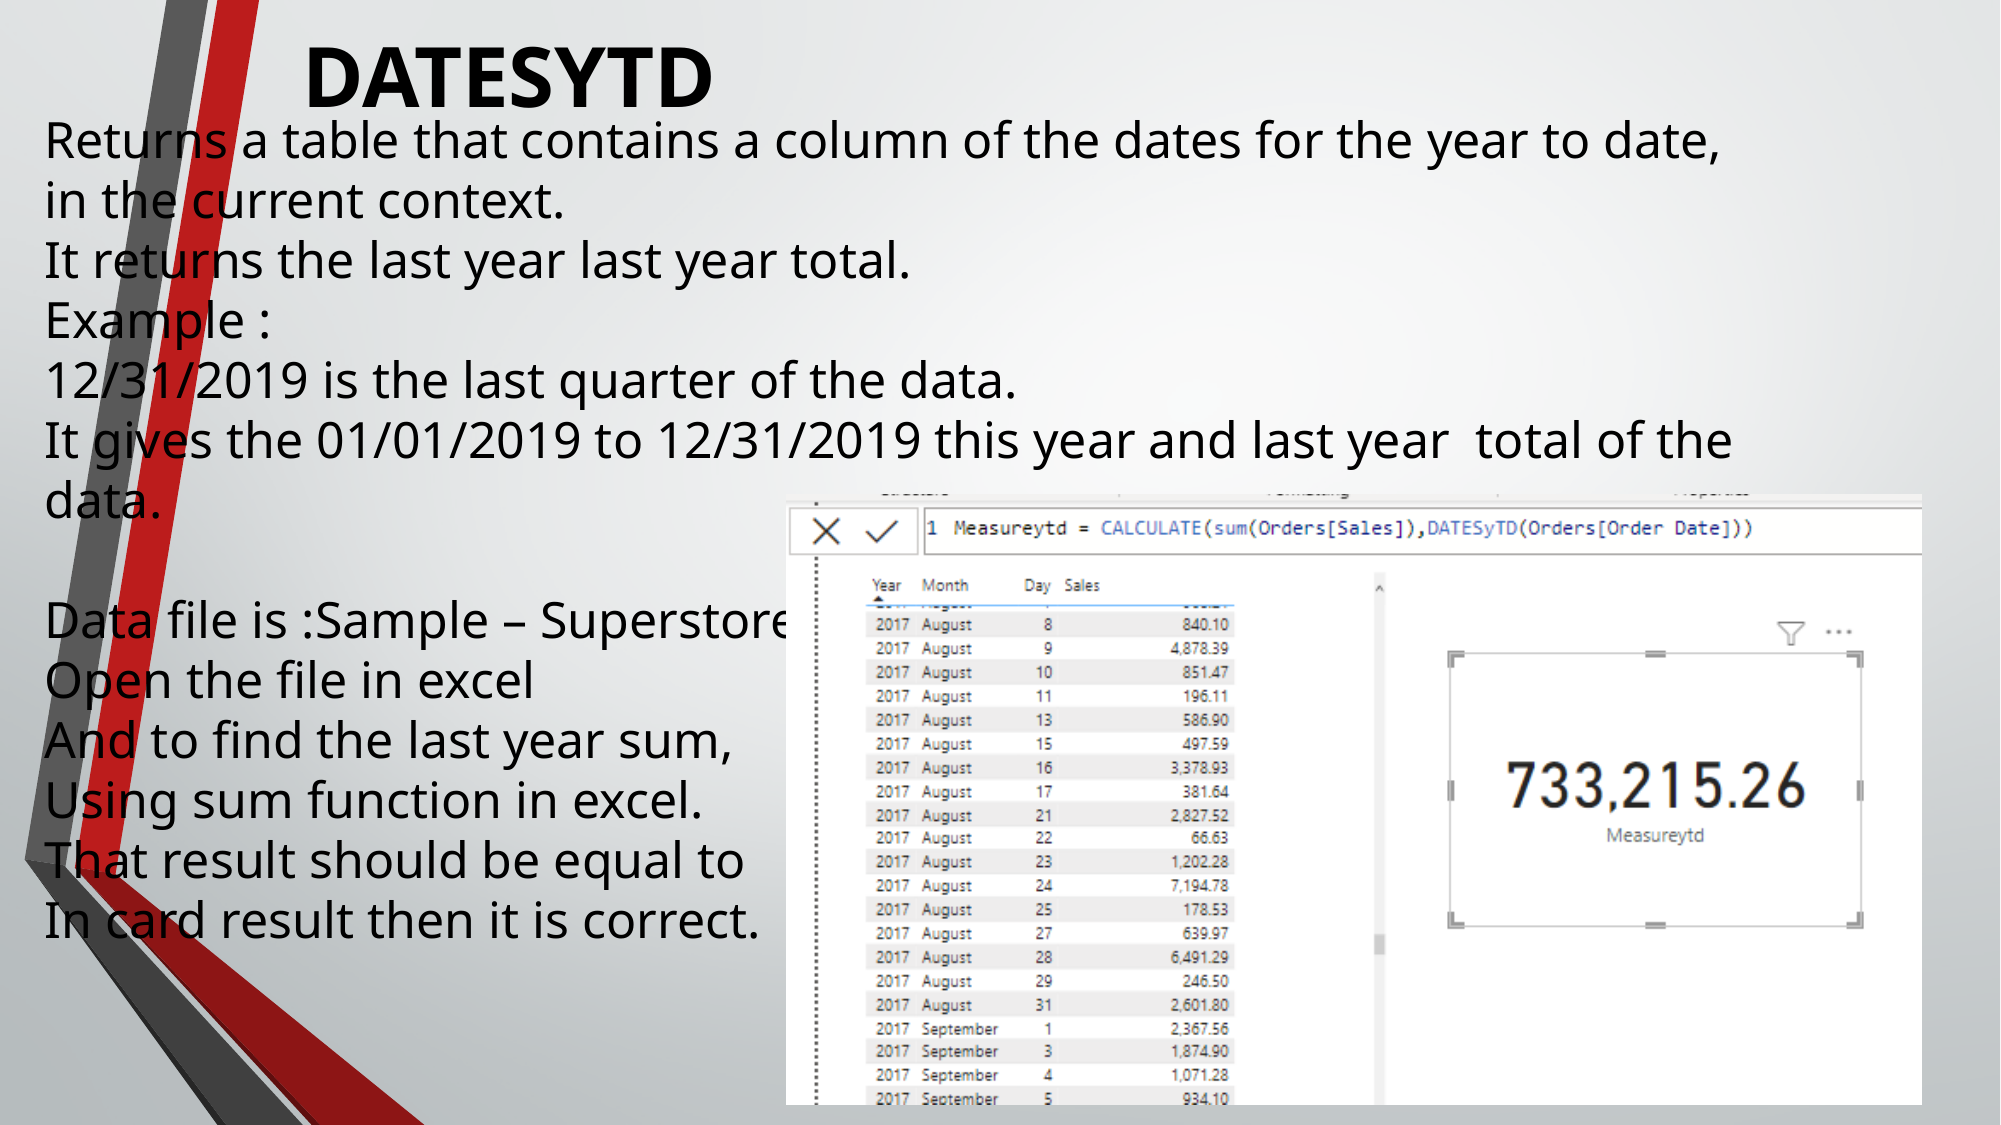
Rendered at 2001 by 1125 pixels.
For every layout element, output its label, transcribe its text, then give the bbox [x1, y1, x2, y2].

picture [786, 494, 1922, 1105]
title DATESYTD [262, 0, 758, 101]
text_box Returns a table that contains a column of the dates for the year to date, in the current context. It returns the last year last year total. Example : 12/31/2019 is the last quarter of the data. It gives the 01/01/2019 to 12/31/2019 this year and last year total of the data. Data file is :Sample – Superstore Open the file in excel And to find the last year sum, Using sum function in excel. That result should be equal to In card result then it is correct. [29, 101, 1795, 956]
